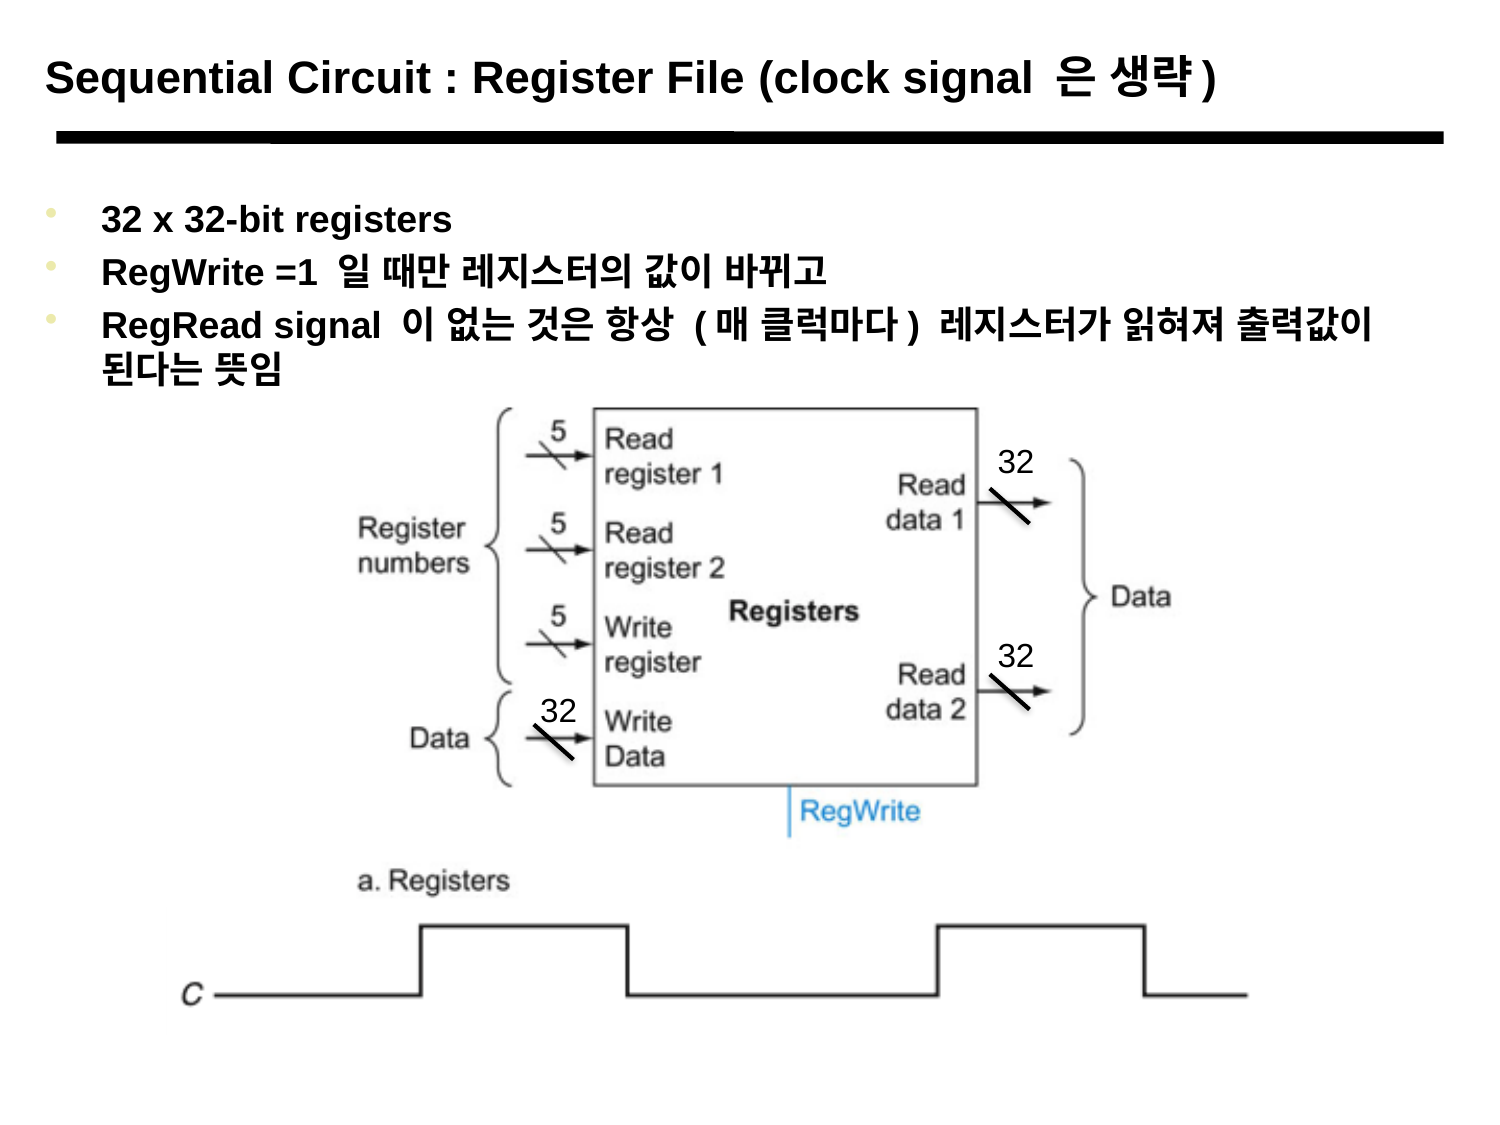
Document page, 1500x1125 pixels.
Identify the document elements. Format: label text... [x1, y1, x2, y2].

picture [165, 383, 1262, 1035]
list 32 x 32-bit registers RegWrite =1 일 때만 레지스터의 값이 바뀌고 RegRead signal 이 없는 것은 항상 (매 클럭마다) 레지스터가 읽혀져 출력값이 된다는 뜻임 [36, 186, 1413, 863]
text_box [989, 673, 1030, 710]
title Sequential Circuit : Register File (clock signal 은 생략) [36, 24, 1391, 126]
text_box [533, 724, 574, 760]
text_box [989, 488, 1030, 524]
